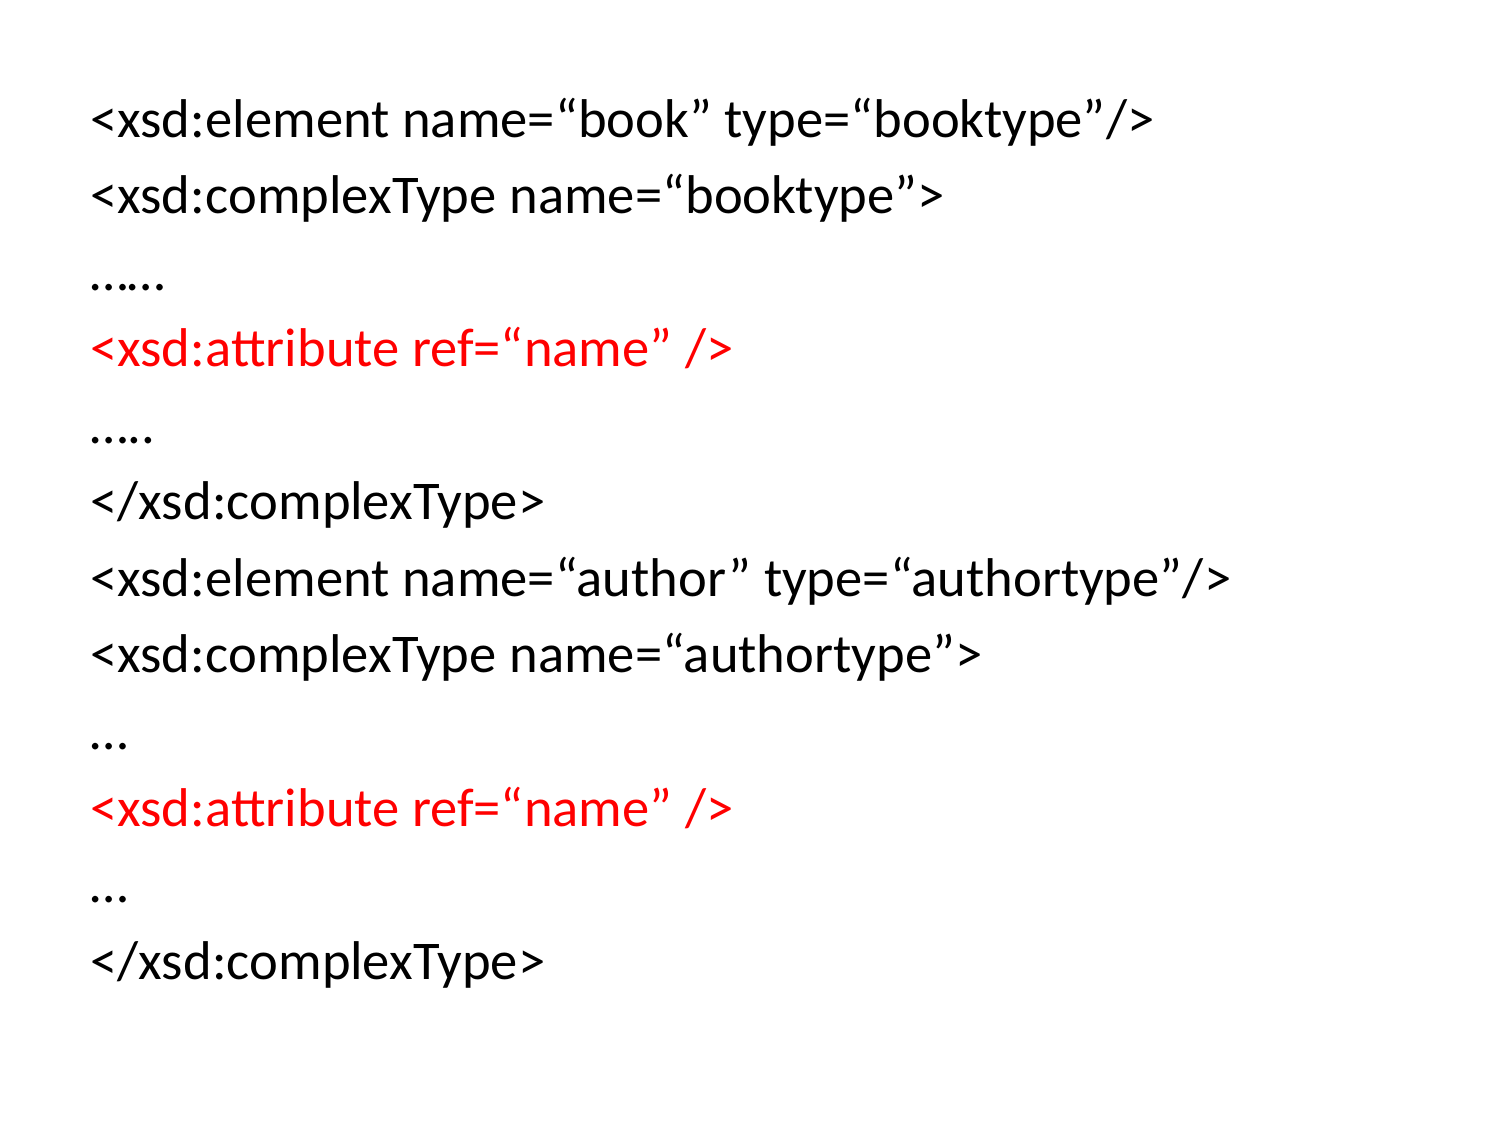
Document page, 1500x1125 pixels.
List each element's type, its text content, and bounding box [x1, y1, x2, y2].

list <xsd:element name=“book” type=“booktype”/> <xsd:complexType name=“booktype”> …… <xsd:attribute ref=“name” /> ….. </xsd:complexType> <xsd:element name=“author” type=“authortype”/> <xsd:complexType name=“authortype”> … <xsd:attribute ref=“name” /> … </xsd:complexType> [75, 75, 1425, 1005]
